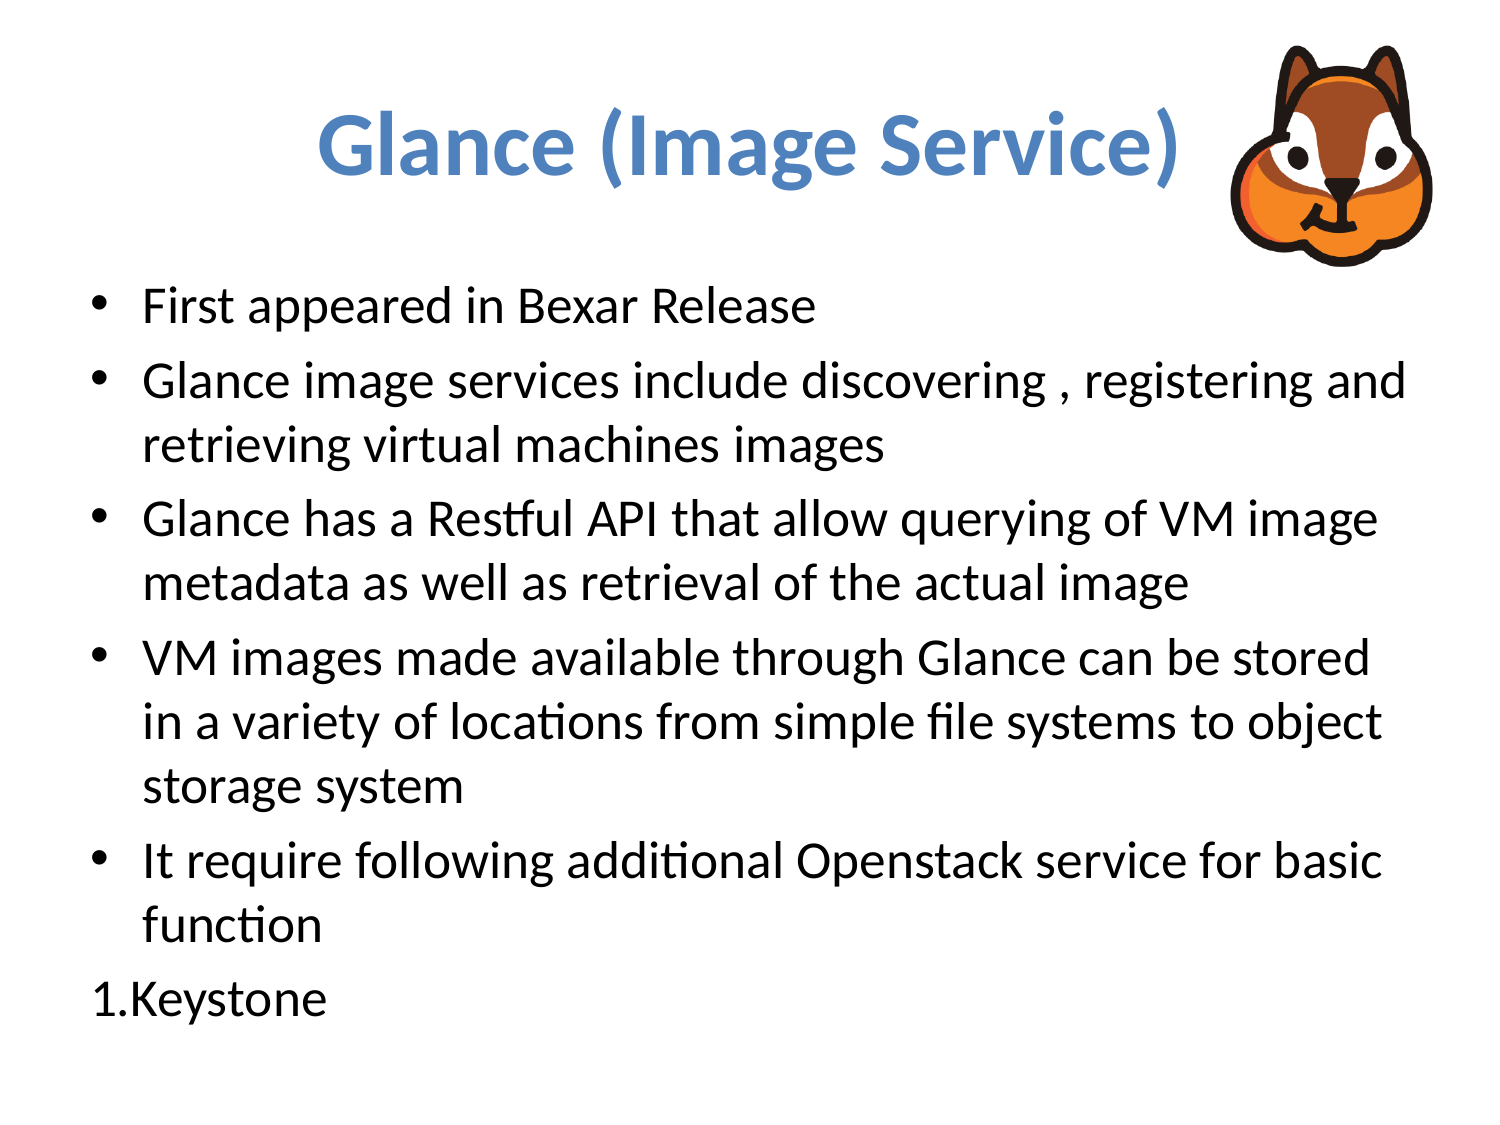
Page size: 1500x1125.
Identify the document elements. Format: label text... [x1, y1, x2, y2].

title Glance (Image Service) [75, 45, 1194, 233]
picture [1199, 24, 1463, 288]
list First appeared in Bexar Release Glance image services include discovering , registering and retrieving virtual machines images Glance has a Restful API that allow querying of VM image metadata as well as retrieval of the actual image VM images made available through Glance can be stored in a variety of locations from simple file systems to object storage system It require following additional Openstack service for basic function 1.Keystone [75, 262, 1425, 1038]
